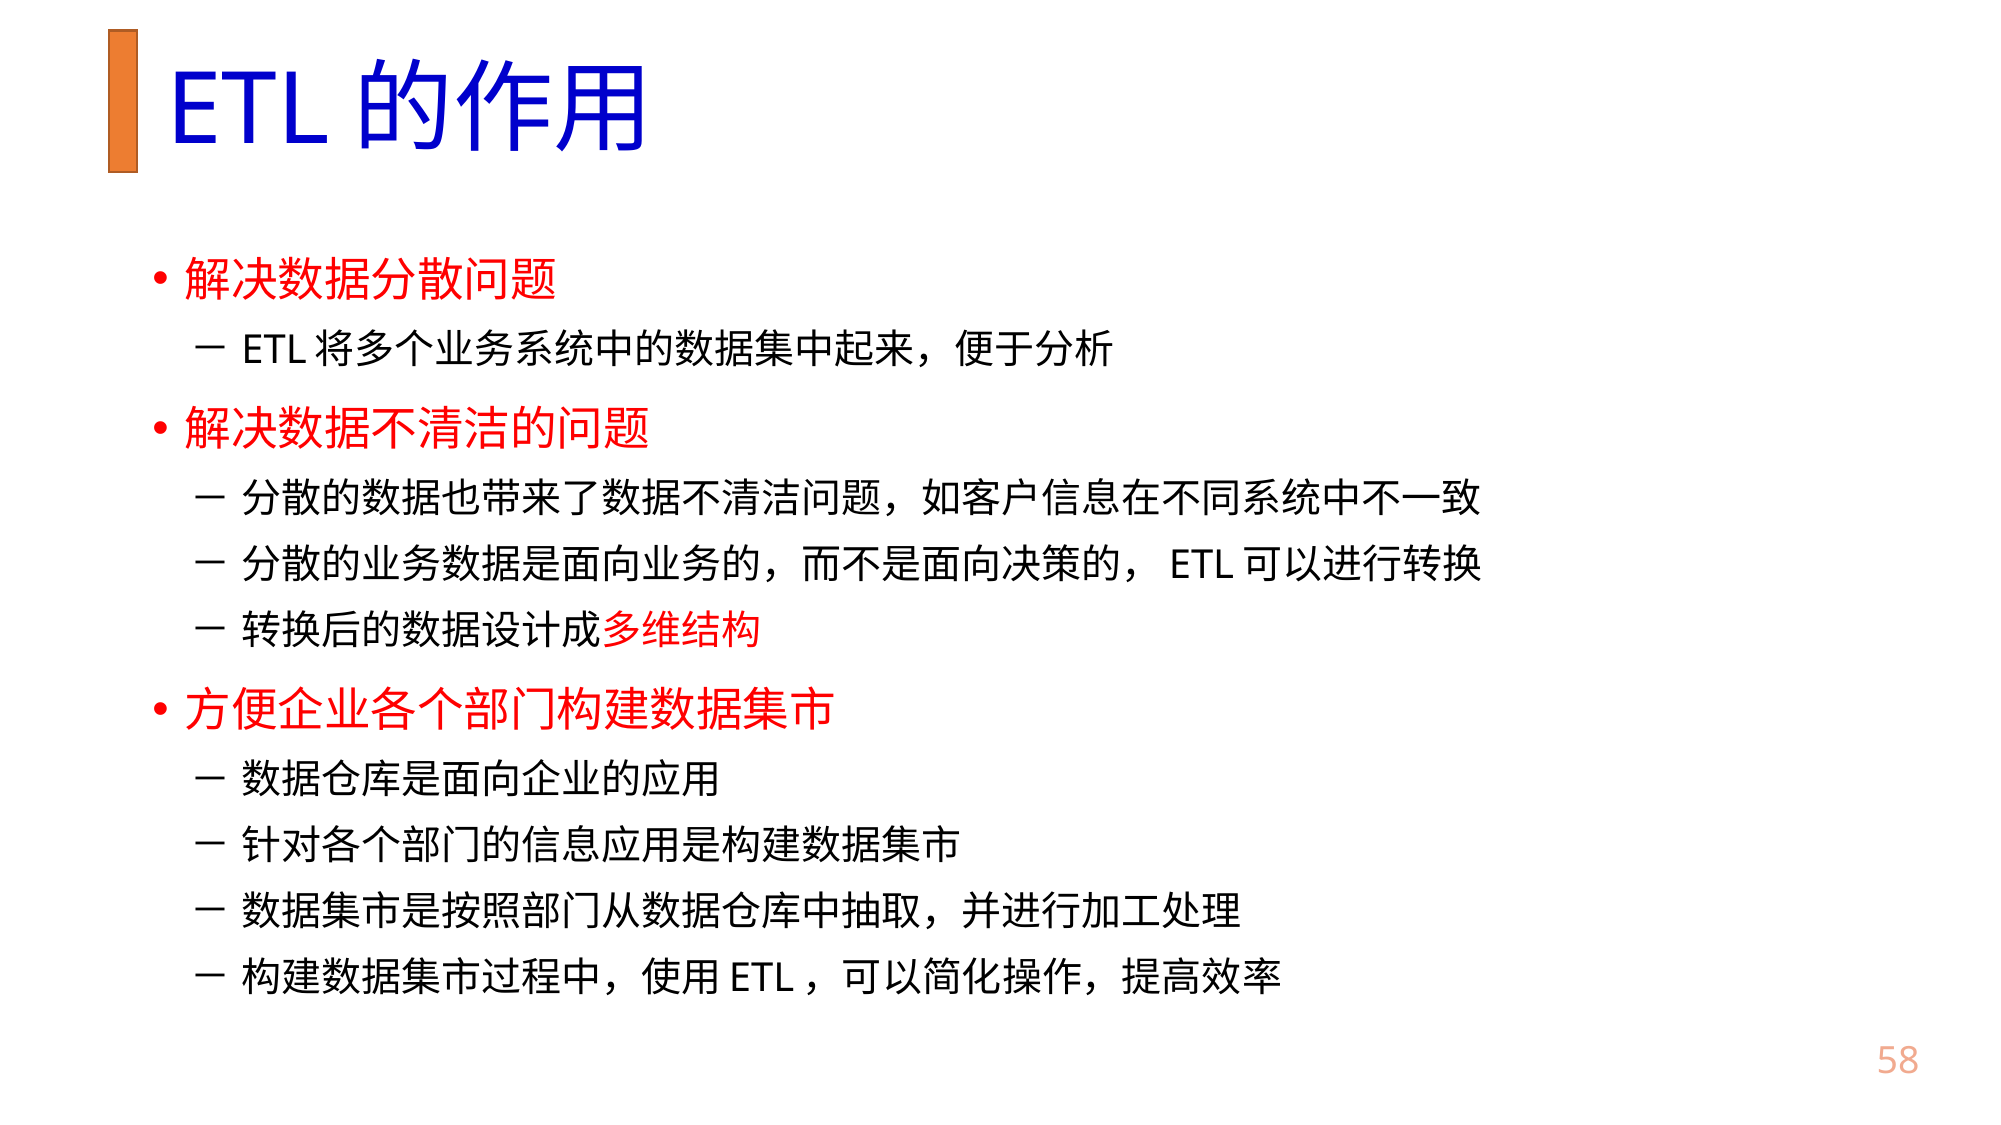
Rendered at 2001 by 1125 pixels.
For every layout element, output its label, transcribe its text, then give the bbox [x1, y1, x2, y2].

list 解决数据分散问题 ETL将多个业务系统中的数据集中起来，便于分析 解决数据不清洁的问题 分散的数据也带来了数据不清洁问题，如客户信息在不同系统中不一致 分散的业务数据是面向业务的，而不是面向决策的，ETL可以进行转换 转换后的数据设计成多维结构 方便企业各个部门构建数据集市 数据仓库是面向企业的应用 针对各个部门的信息应用是构建数据集市 数据集市是按照部门从数据仓库中抽取，并进行加工处理 构建数据集市过程中，使用ETL，可以简化操作，提高效率 [137, 230, 1863, 1014]
title ETL的作用 [151, 31, 1863, 192]
slide_number 57 [1484, 1031, 1935, 1092]
